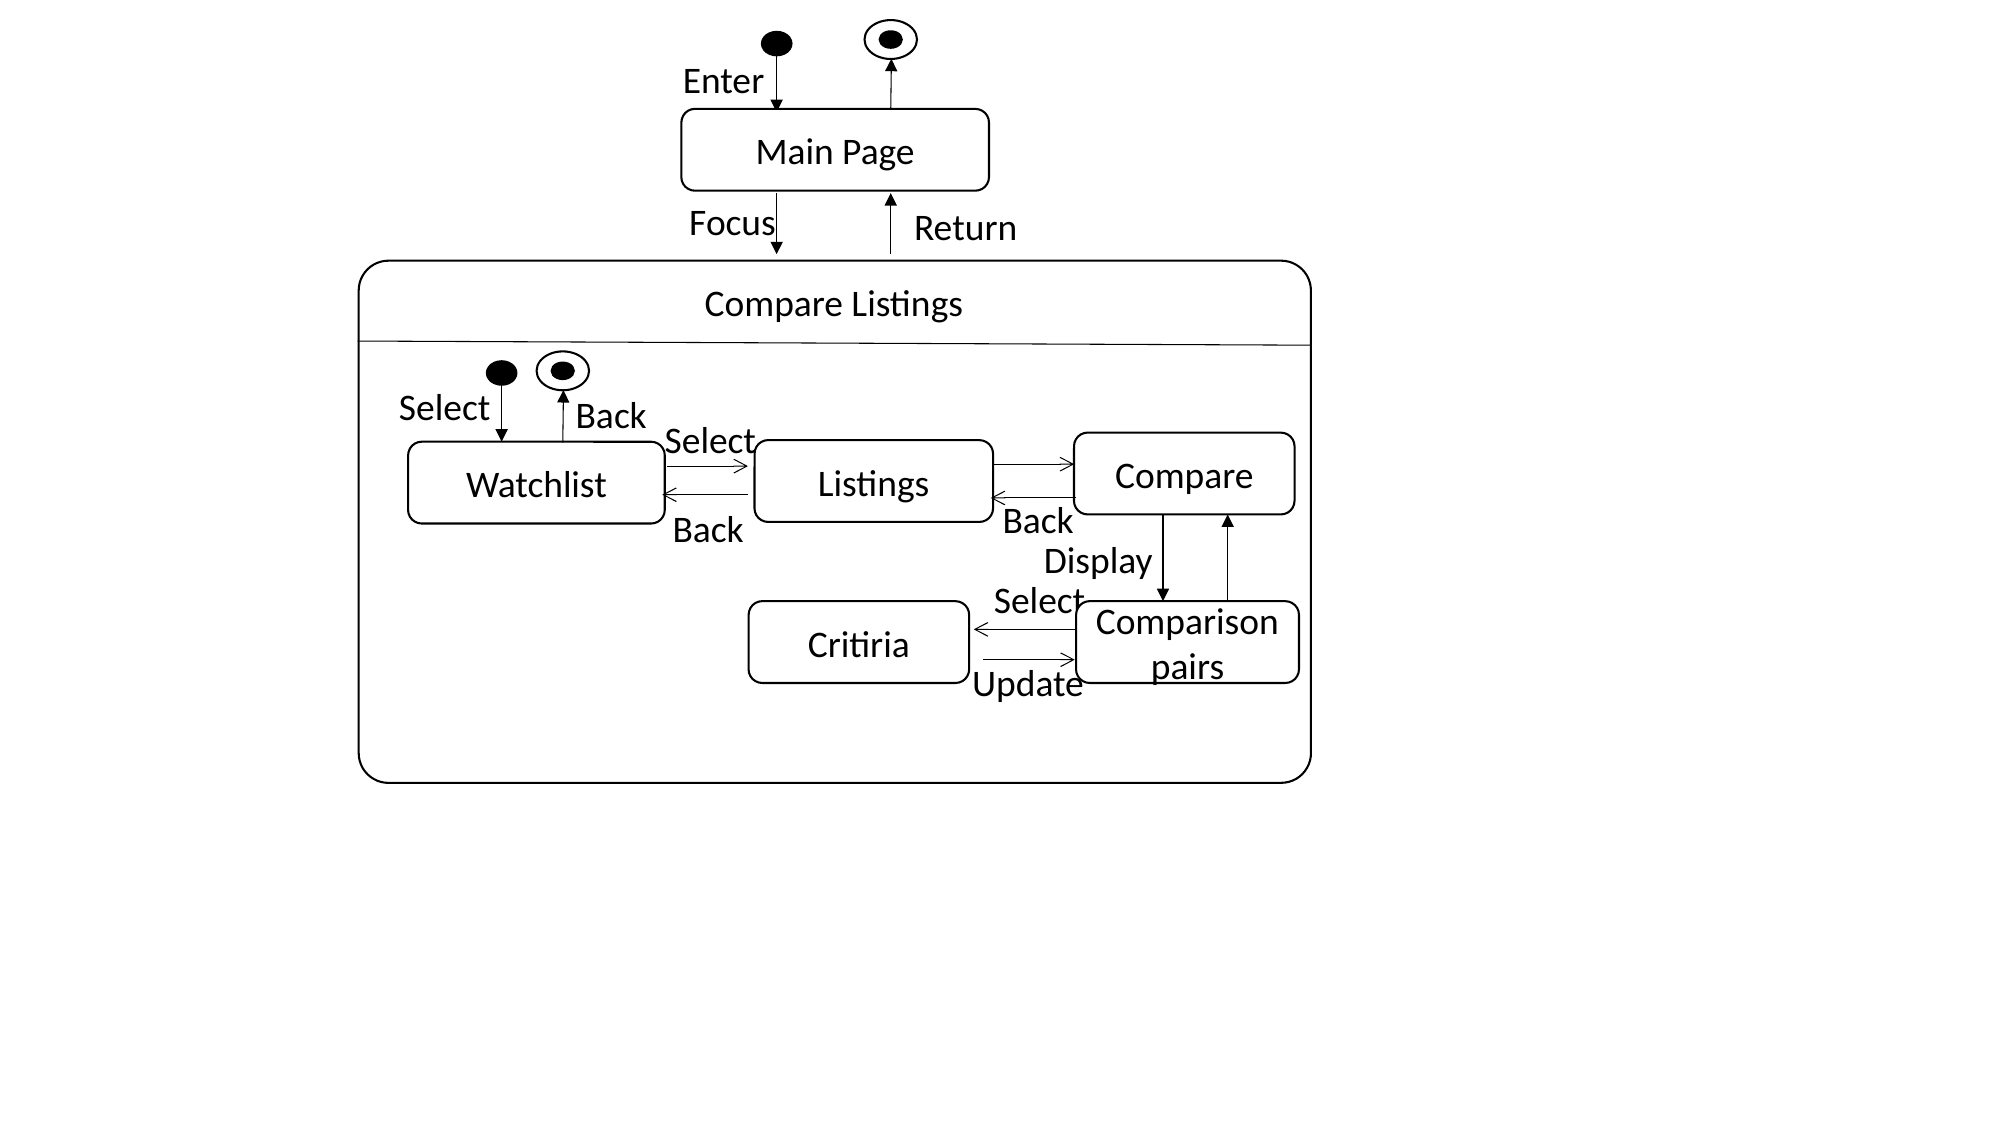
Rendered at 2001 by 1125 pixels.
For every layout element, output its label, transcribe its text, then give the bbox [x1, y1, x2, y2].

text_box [486, 361, 517, 442]
text_box Display [1029, 528, 1162, 589]
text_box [864, 20, 917, 112]
text_box Display [1164, 528, 1168, 589]
text_box Update [957, 651, 1099, 712]
text_box Listings [753, 439, 995, 523]
text_box Compare Listings [689, 271, 979, 331]
text_box Back [657, 497, 759, 557]
text_box Select [383, 375, 486, 436]
text_box Watchlist [407, 440, 666, 525]
text_box Back [987, 488, 1089, 549]
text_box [357, 341, 1311, 346]
text_box Focus [674, 190, 791, 251]
text_box Back [560, 384, 662, 444]
text_box [357, 259, 1312, 784]
text_box Main Page [680, 107, 991, 192]
text_box Select [978, 568, 1100, 629]
text_box Compare [1072, 431, 1296, 516]
text_box Critiria [747, 600, 971, 685]
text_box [536, 351, 590, 443]
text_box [761, 31, 792, 113]
text_box Comparison pairs [1075, 600, 1301, 685]
text_box Return [899, 195, 1033, 256]
text_box Enter [668, 49, 761, 109]
text_box Select [649, 408, 771, 469]
